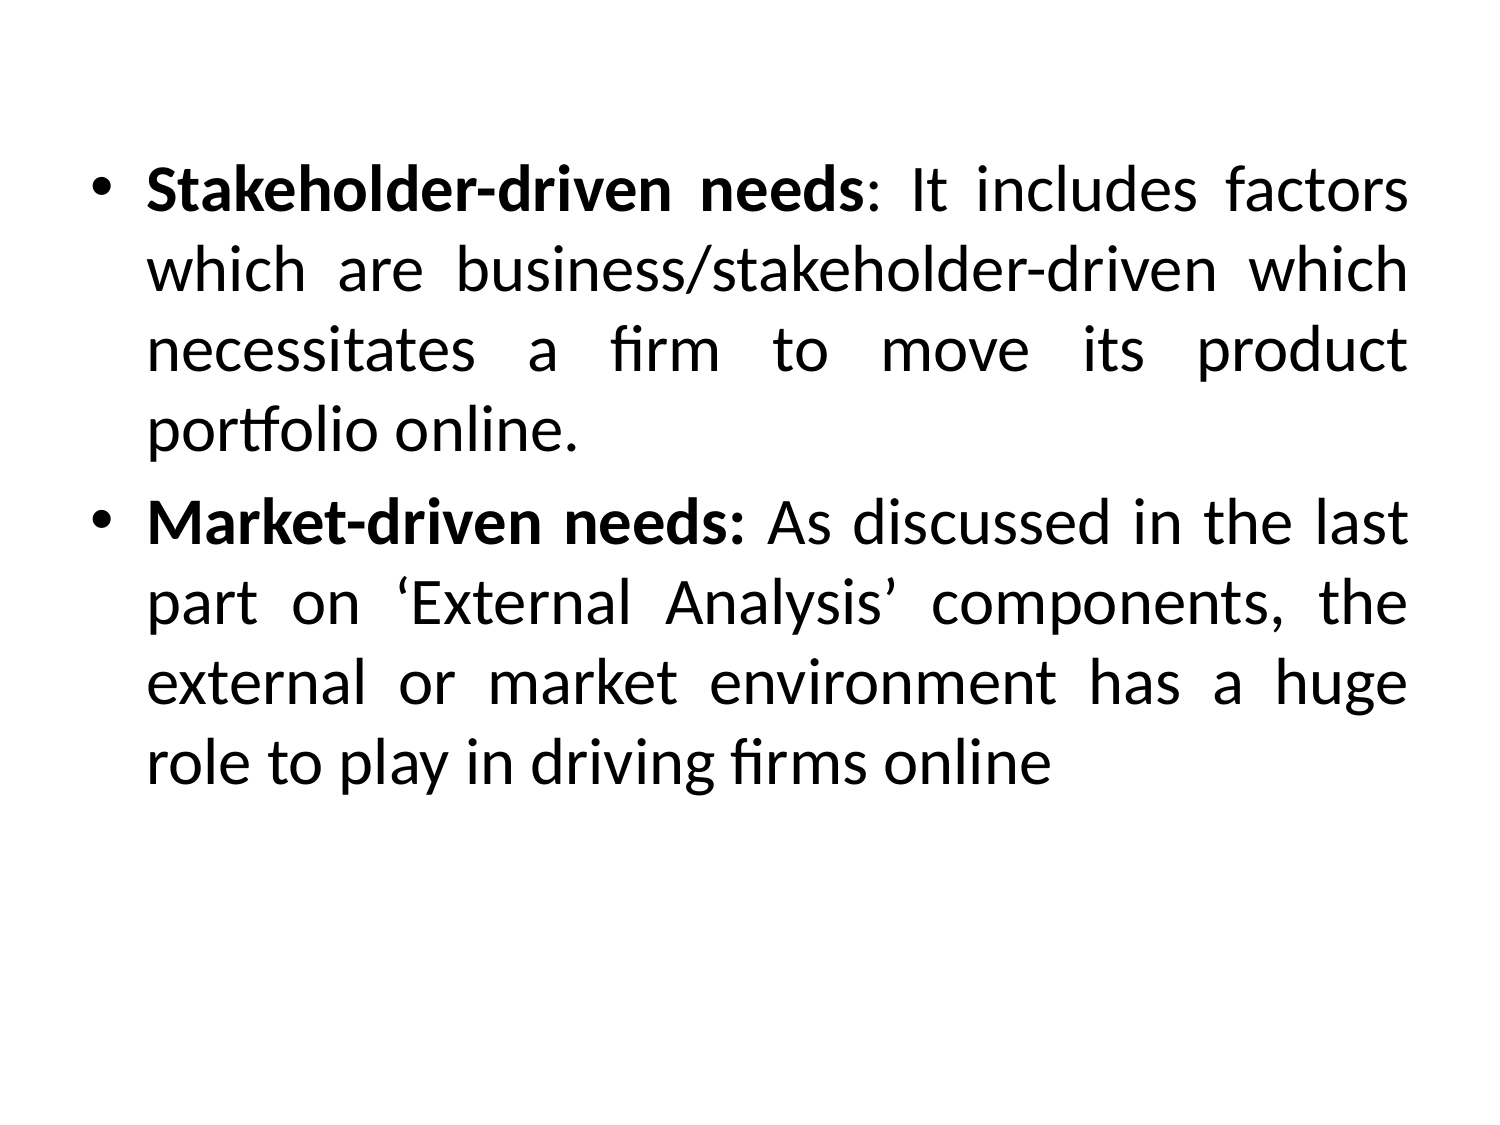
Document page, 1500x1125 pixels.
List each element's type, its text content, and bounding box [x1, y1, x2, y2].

list Stakeholder-driven needs: It includes factors which are business/stakeholder-driven which necessitates a firm to move its product portfolio online. Market-driven needs: As discussed in the last part on ‘External Analysis’ components, the external or market environment has a huge role to play in driving firms online [75, 137, 1425, 1005]
